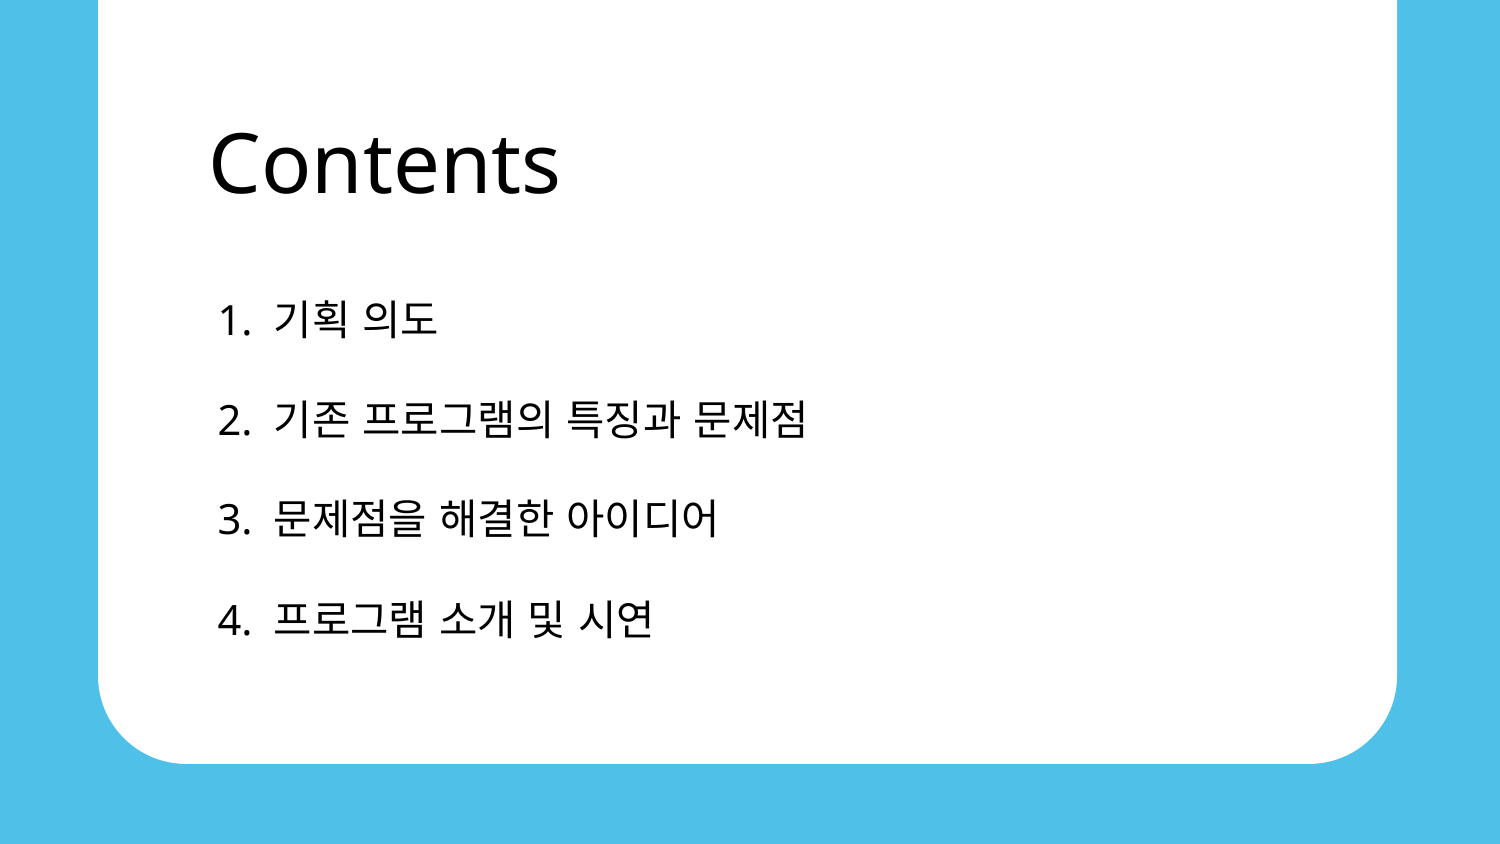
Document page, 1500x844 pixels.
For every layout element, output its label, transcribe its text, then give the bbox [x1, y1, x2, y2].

text_box Contents [194, 102, 577, 218]
text_box [95, 0, 1400, 767]
title 1. 기획 의도 2. 기존 프로그램의 특징과 문제점 3. 문제점을 해결한 아이디어 4. 프로그램 소개 및 시연 [202, 278, 1014, 373]
